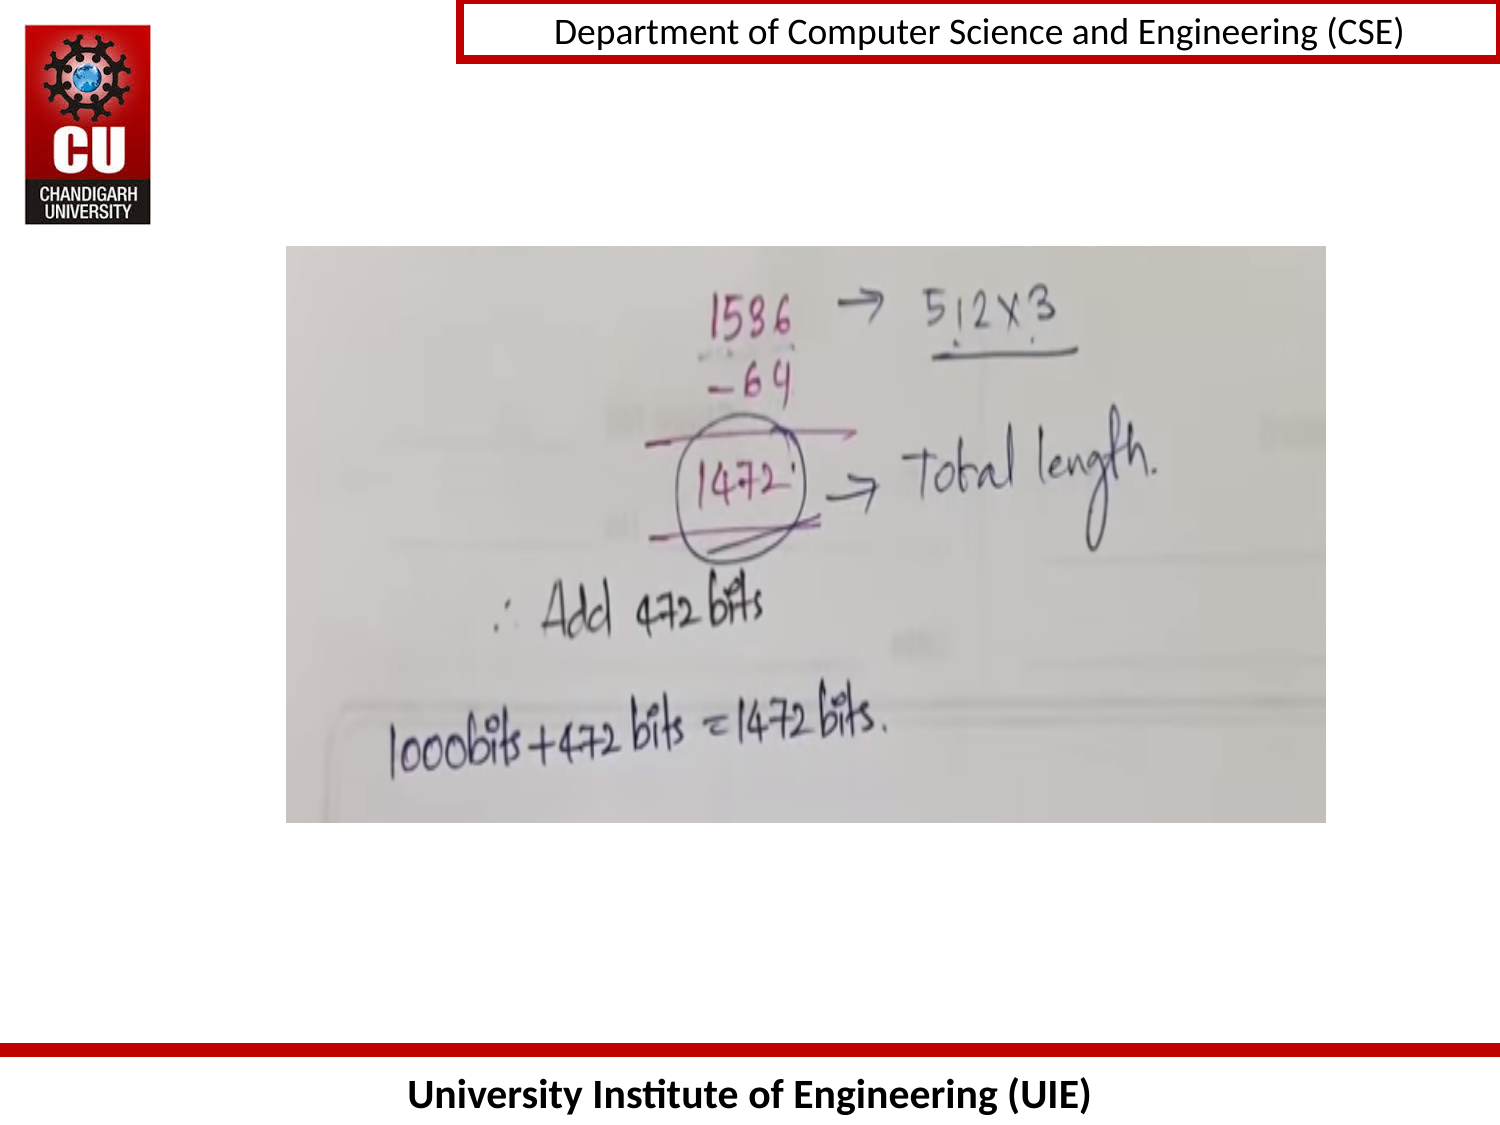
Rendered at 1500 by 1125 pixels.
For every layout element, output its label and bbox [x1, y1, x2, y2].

list [286, 245, 1326, 823]
picture [24, 24, 151, 225]
